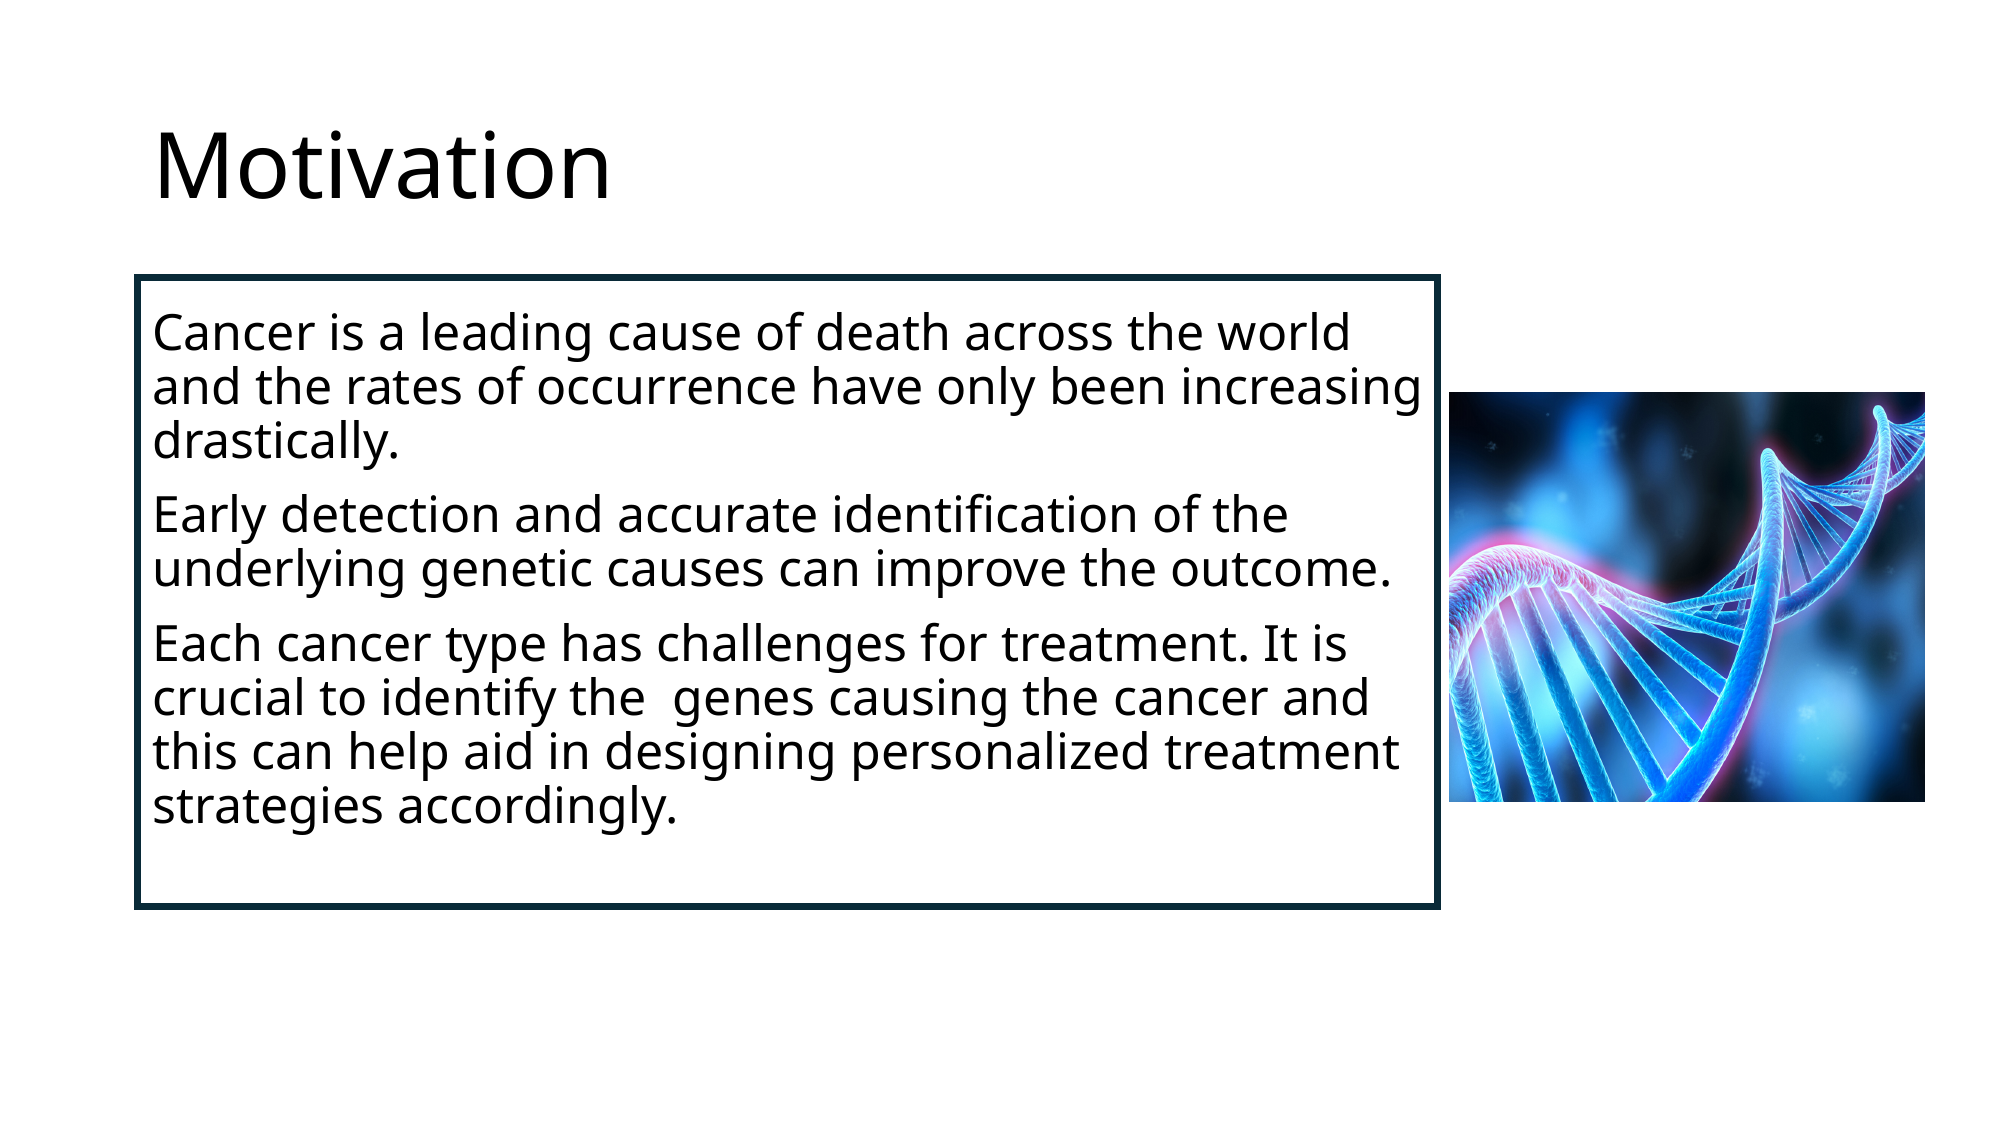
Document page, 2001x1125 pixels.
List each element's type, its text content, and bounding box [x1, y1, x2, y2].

text_box [136, 276, 1439, 908]
picture [1540, 787, 1553, 802]
picture [1537, 773, 1546, 783]
picture [1448, 391, 1926, 802]
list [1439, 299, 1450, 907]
title Motivation [137, 59, 1863, 278]
